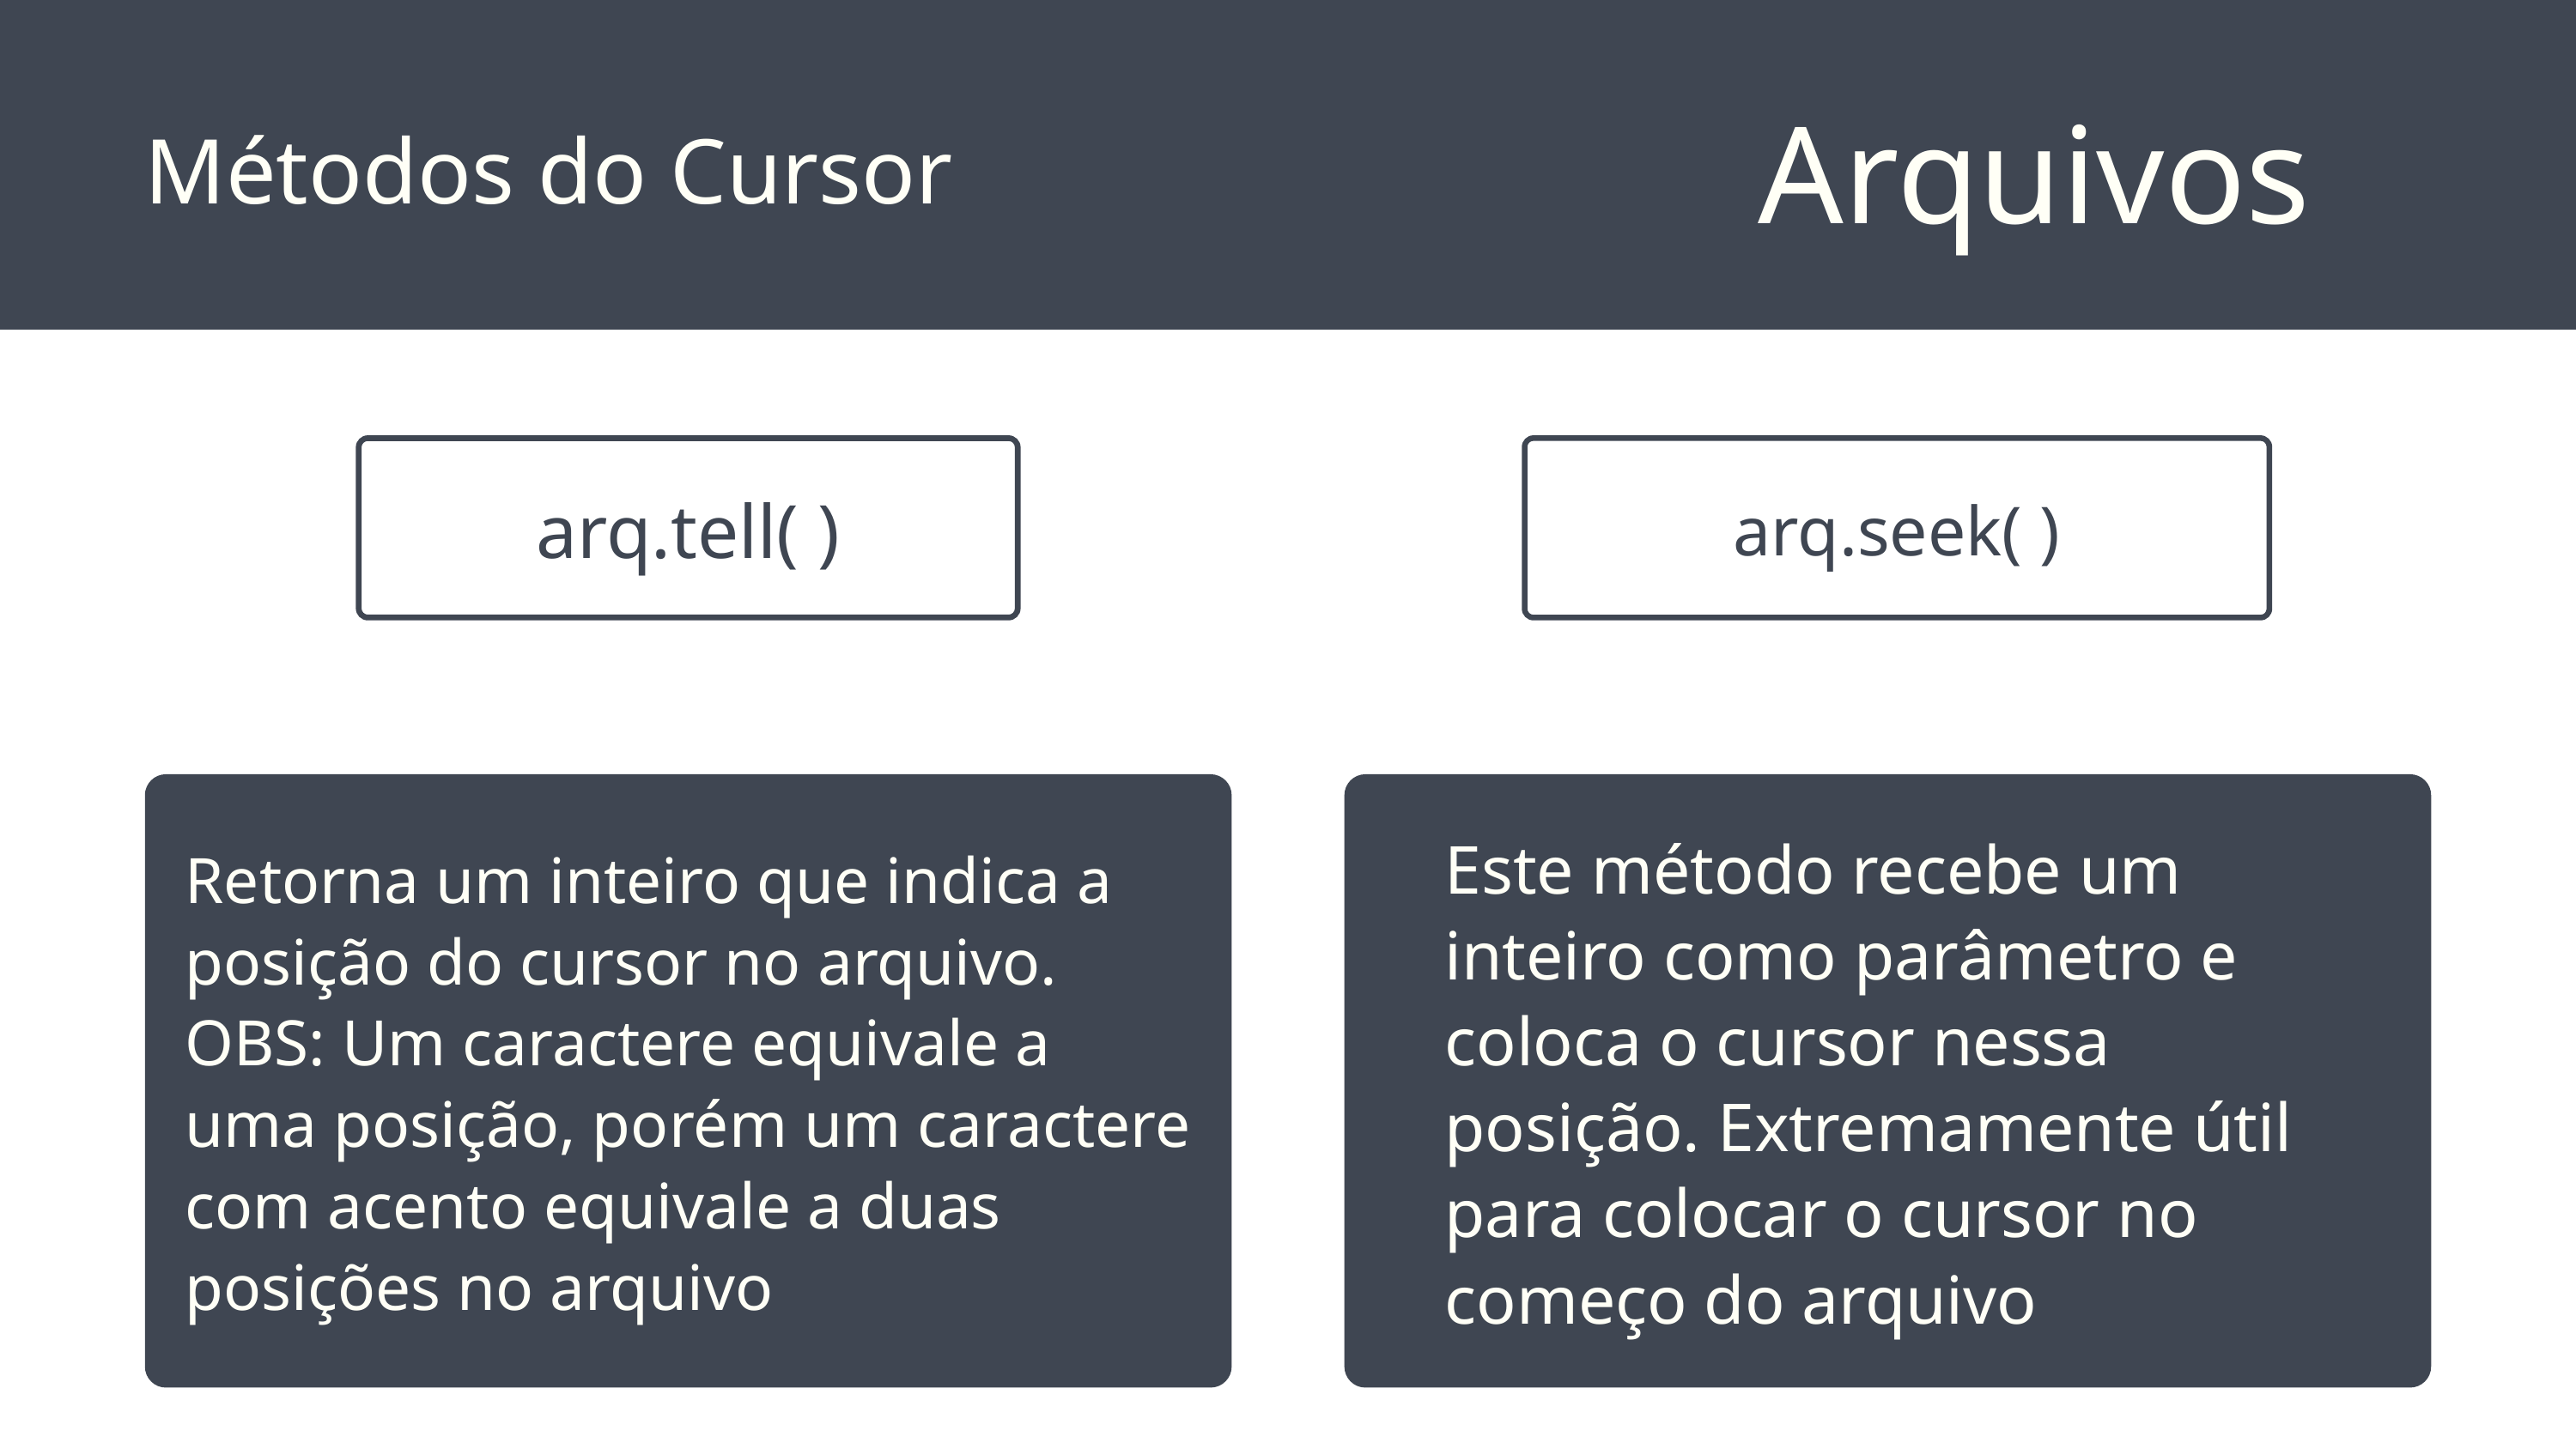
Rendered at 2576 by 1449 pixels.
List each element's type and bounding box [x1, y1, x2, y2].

text_box [0, 0, 2576, 330]
text_box [1344, 773, 2432, 1388]
text_box [144, 773, 1232, 1388]
text_box [1522, 434, 2273, 621]
text_box [355, 434, 1021, 621]
